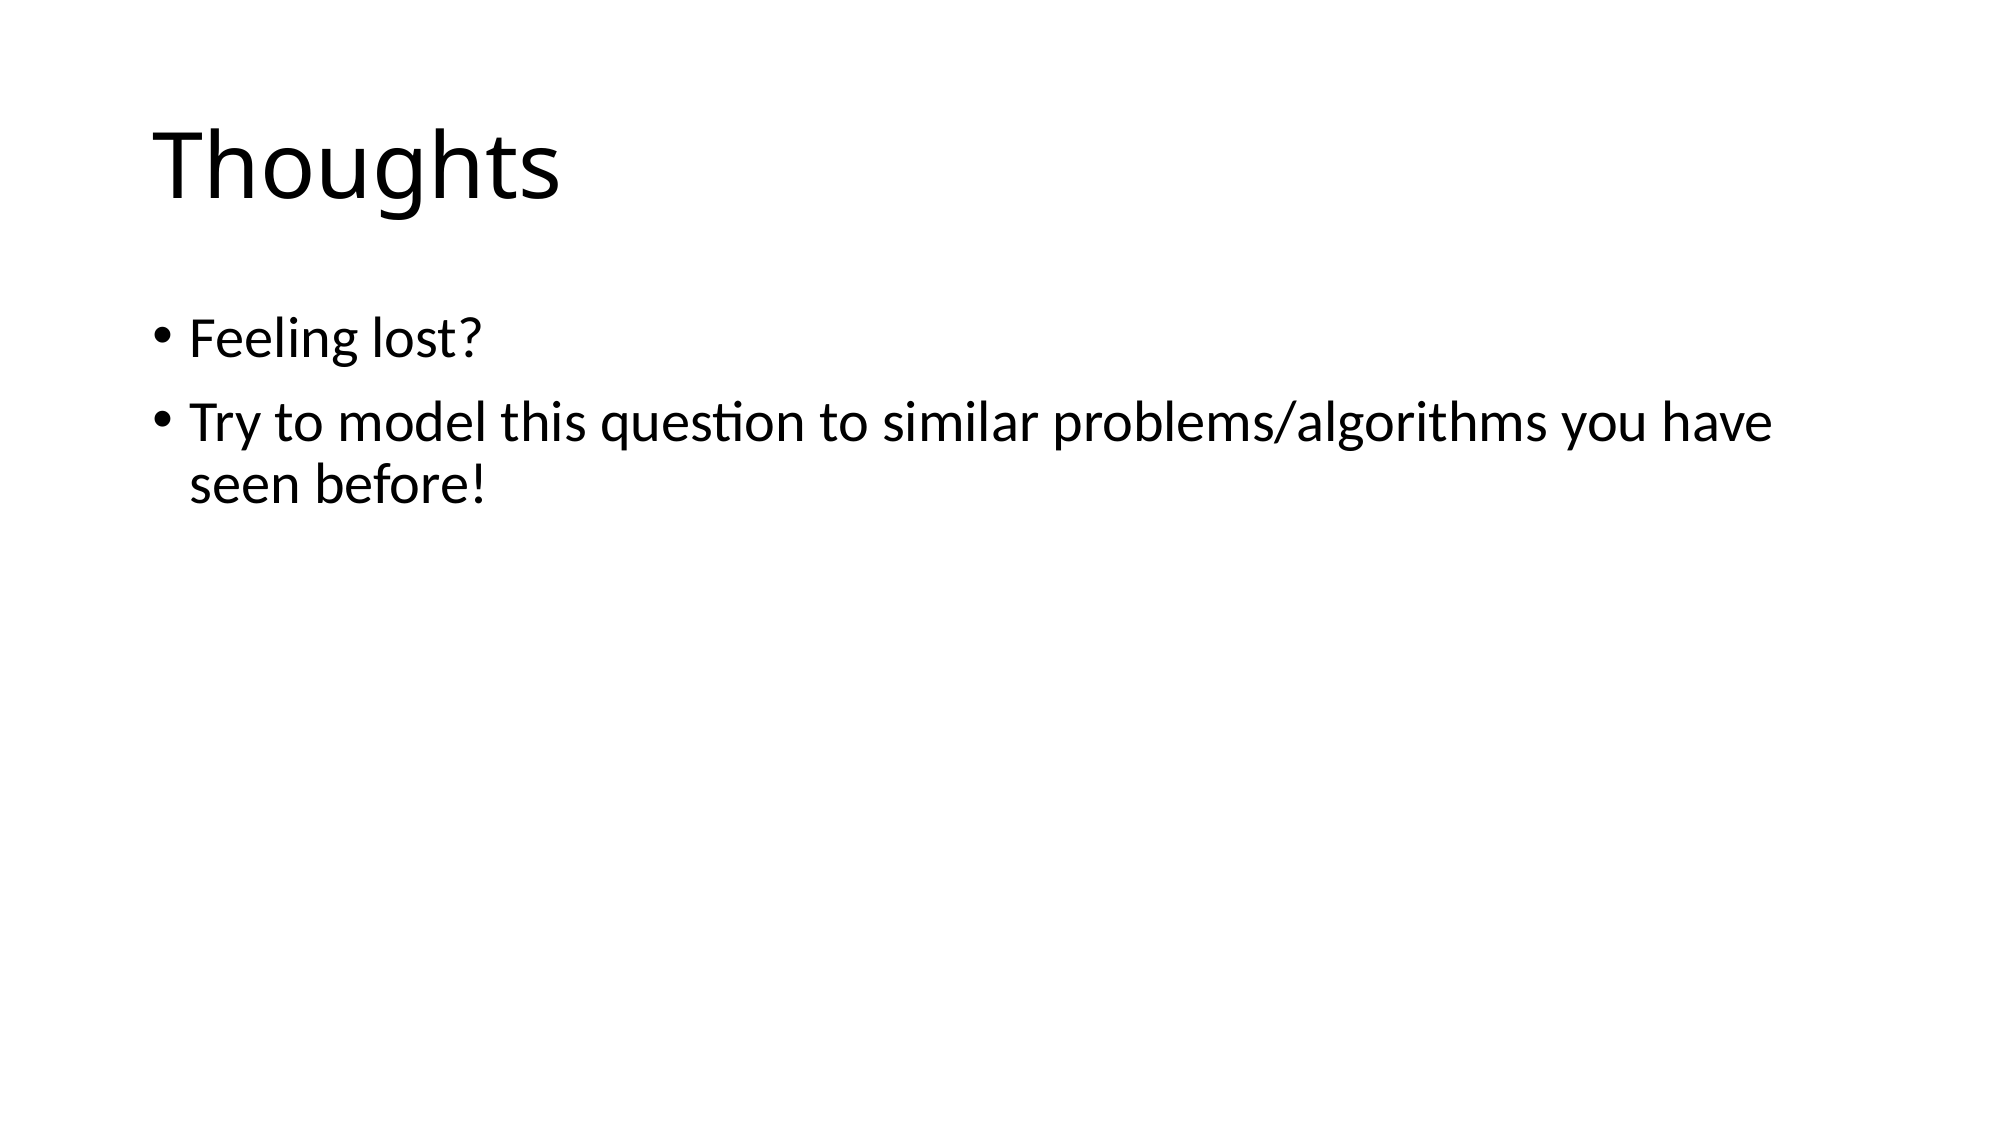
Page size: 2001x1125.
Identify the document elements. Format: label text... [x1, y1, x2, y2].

title Thoughts [137, 59, 1863, 278]
list Feeling lost? Try to model this question to similar problems/algorithms you have seen before! [137, 299, 1863, 1014]
